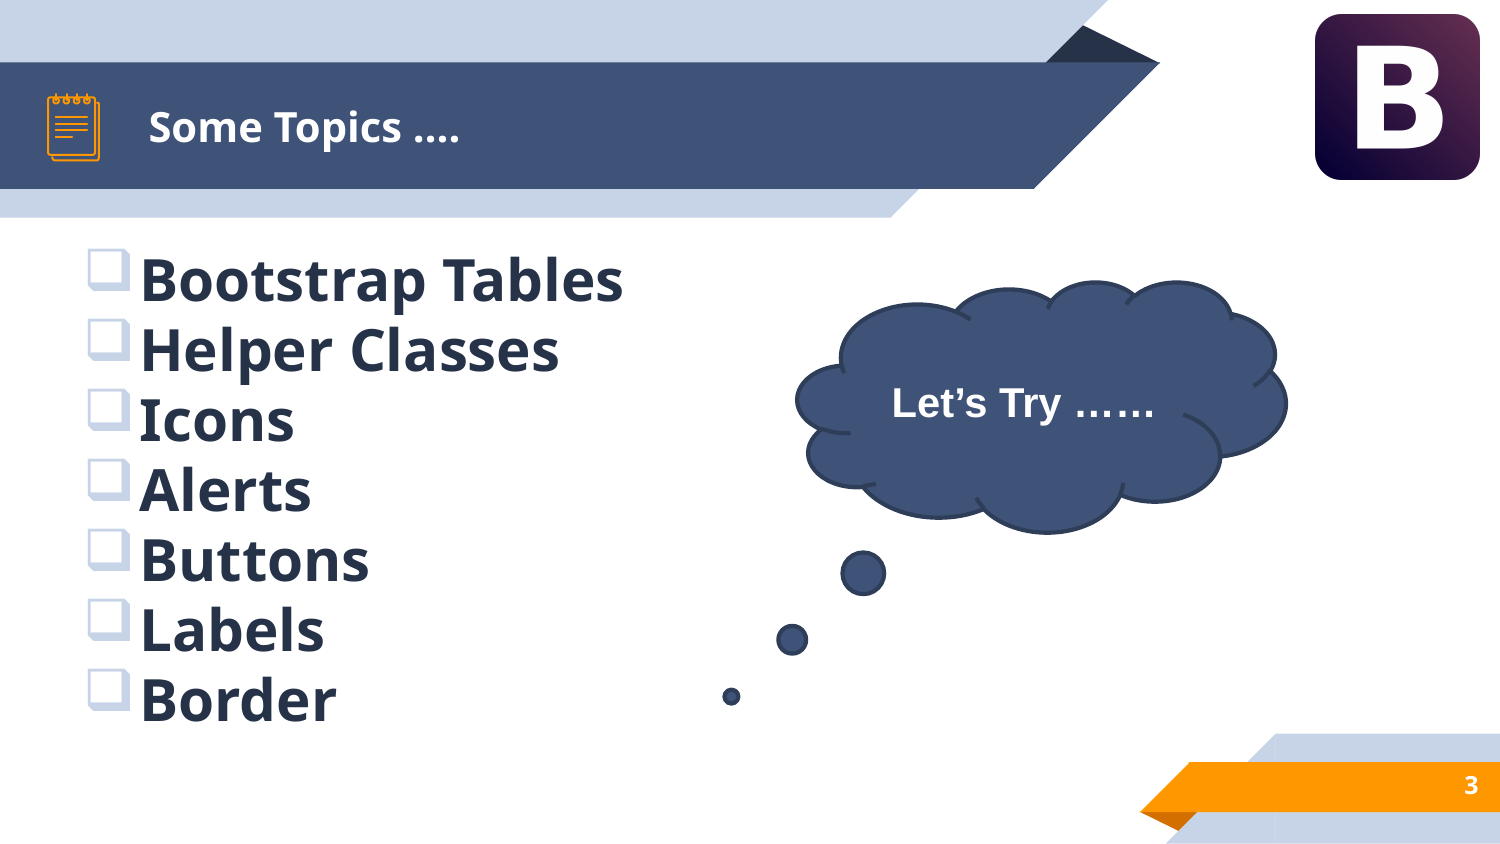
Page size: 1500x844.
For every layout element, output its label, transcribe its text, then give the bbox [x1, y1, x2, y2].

text_box Let’s Try …… [776, 623, 809, 656]
title Some Topics …. [133, 63, 997, 189]
picture [1315, 14, 1481, 181]
text_box Let’s Try …… [794, 280, 1289, 535]
text_box Let’s Try …… [722, 687, 741, 706]
slide_number 3 [1249, 760, 1494, 813]
list Bootstrap Tables Helper Classes Icons Alerts Buttons Labels Border [55, 252, 1393, 793]
text_box Let’s Try …… [840, 550, 887, 597]
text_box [47, 93, 100, 161]
